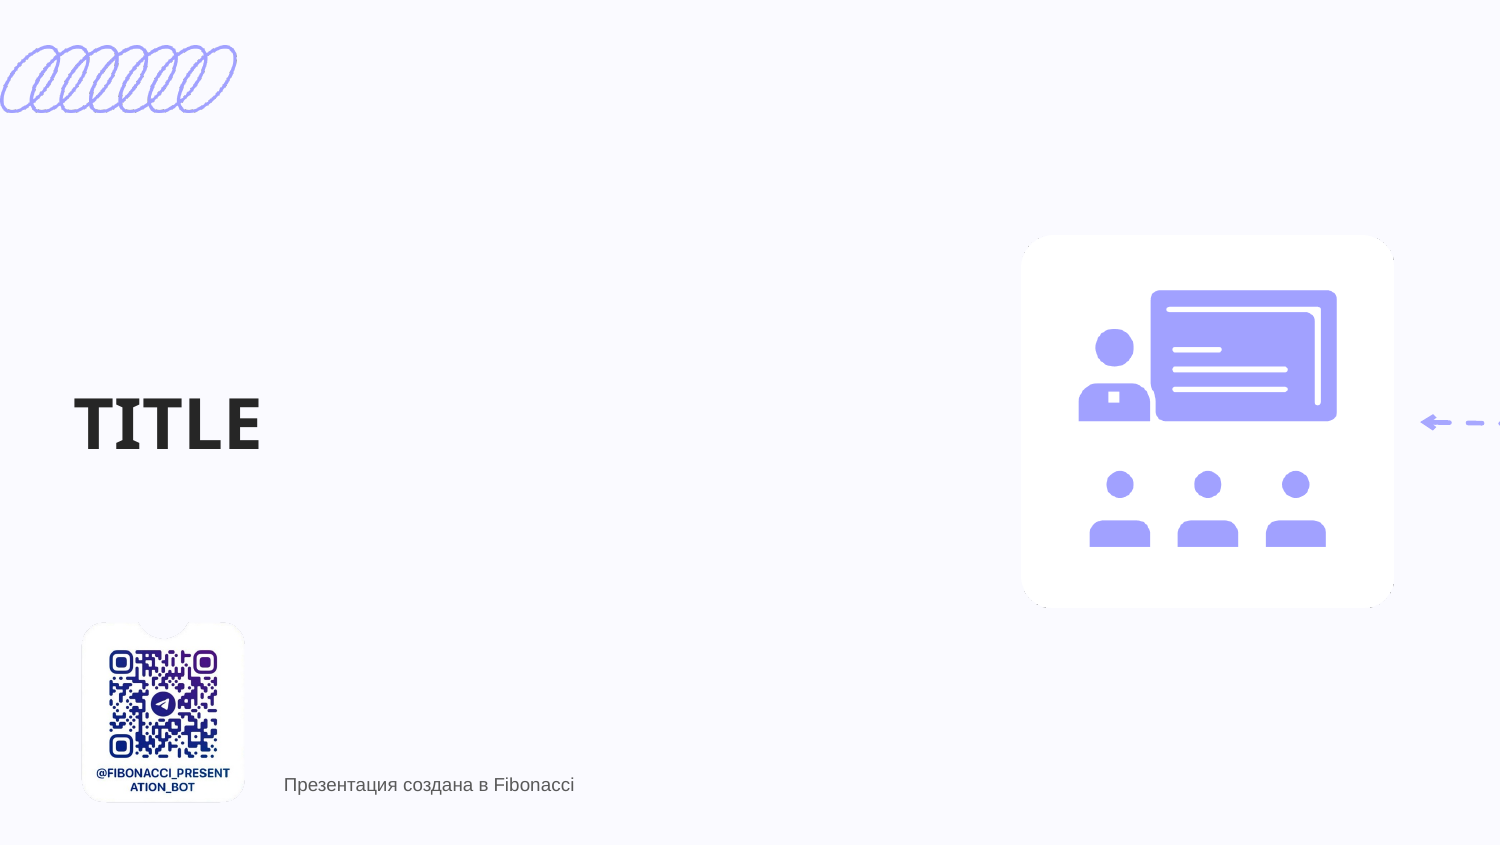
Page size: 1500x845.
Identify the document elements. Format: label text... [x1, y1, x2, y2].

picture [1021, 235, 1394, 608]
text_box Презентация создана в Fibonacci [274, 753, 761, 797]
text_box TITLE [59, 360, 1016, 483]
picture [0, 44, 237, 113]
picture [57, 621, 269, 808]
text_box [1420, 415, 1440, 430]
